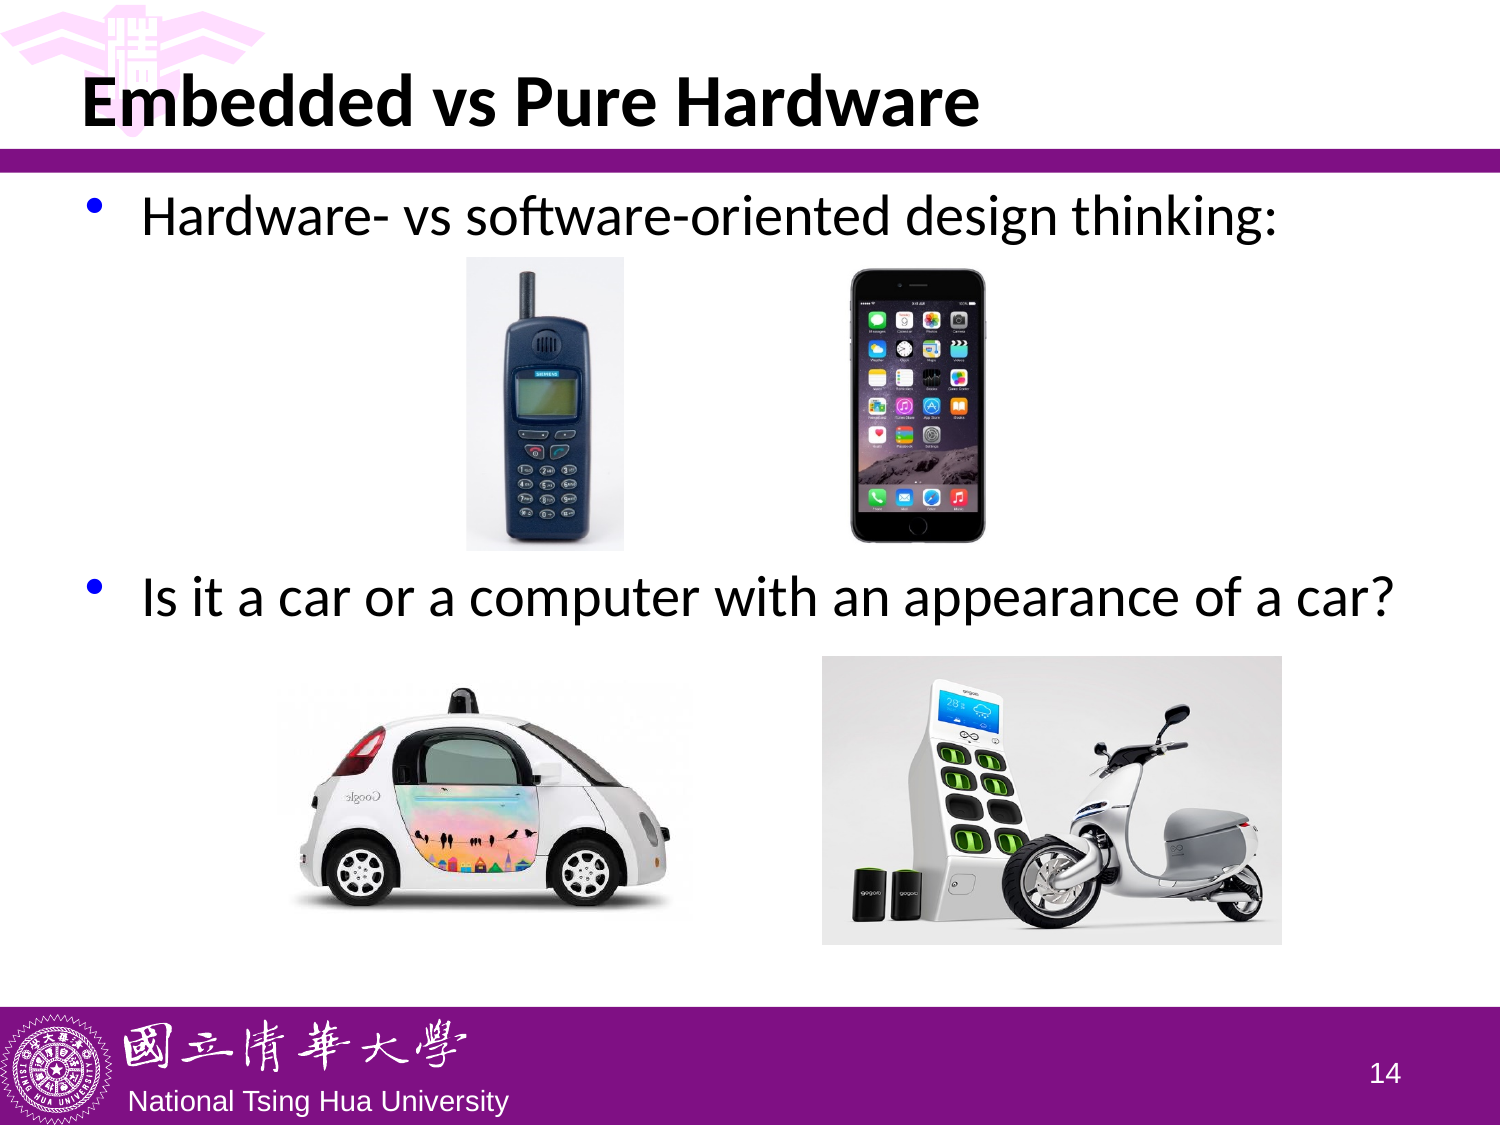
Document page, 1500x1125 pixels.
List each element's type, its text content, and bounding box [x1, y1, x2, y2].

picture [466, 257, 624, 551]
picture [844, 265, 988, 545]
picture [277, 680, 693, 921]
list Hardware- vs software-oriented design thinking: Is it a car or a computer with an appearance of a car? [69, 169, 1436, 1000]
title Embedded vs Pure Hardware [66, 37, 1436, 149]
slide_number 13 [1104, 1021, 1417, 1097]
picture [822, 656, 1282, 945]
